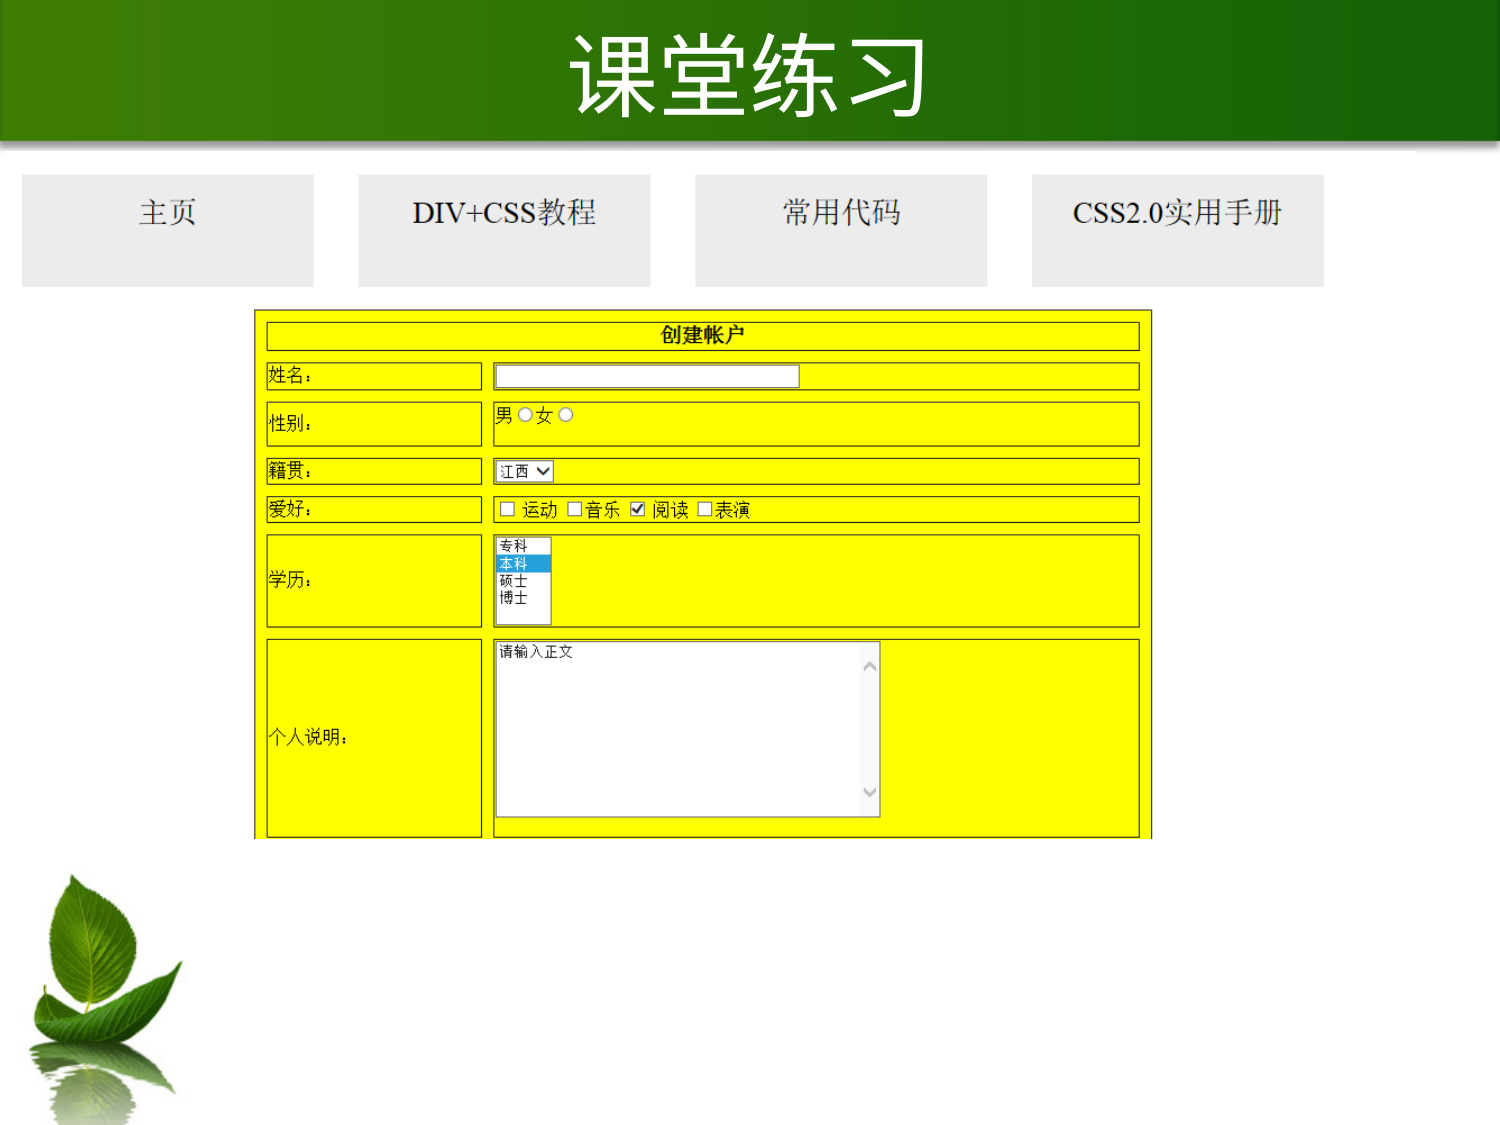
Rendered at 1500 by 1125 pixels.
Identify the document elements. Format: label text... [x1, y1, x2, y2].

picture [0, 0, 1500, 1125]
title 课堂练习 [5, 9, 1495, 138]
